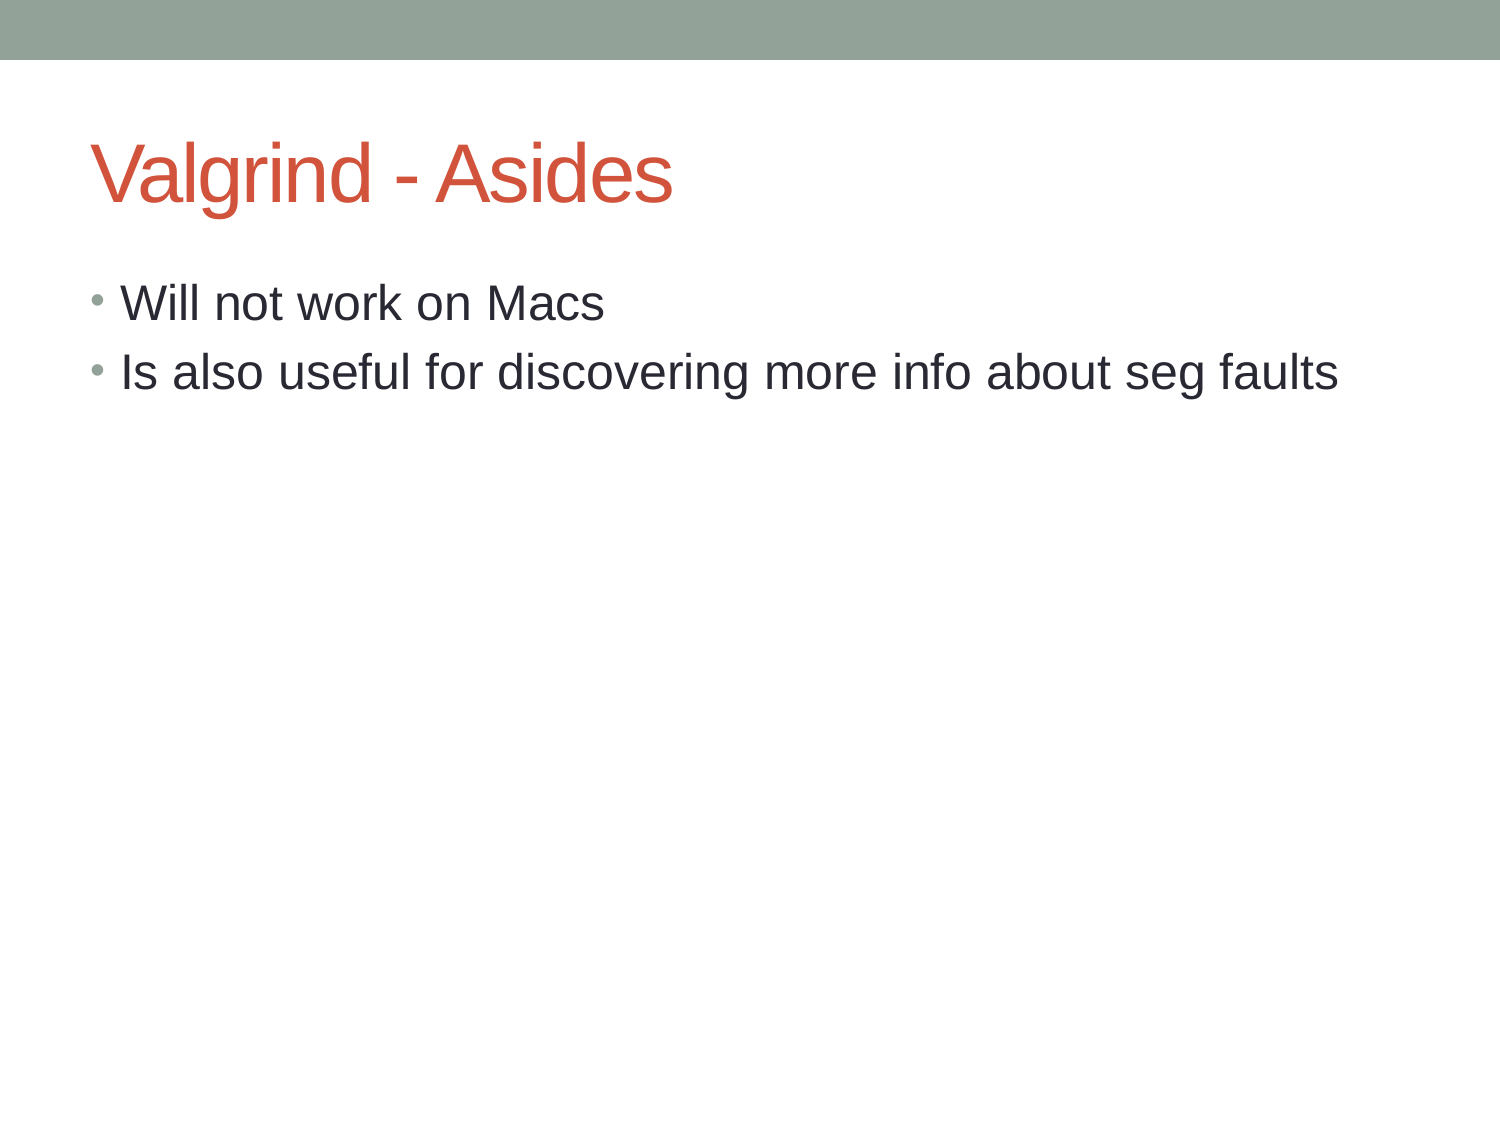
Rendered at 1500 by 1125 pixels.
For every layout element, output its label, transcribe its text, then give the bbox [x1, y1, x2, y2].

list Will not work on Macs Is also useful for discovering more info about seg faults [75, 262, 1425, 1063]
text_box [1018, 361, 1049, 423]
title Valgrind - Asides [75, 87, 1425, 250]
